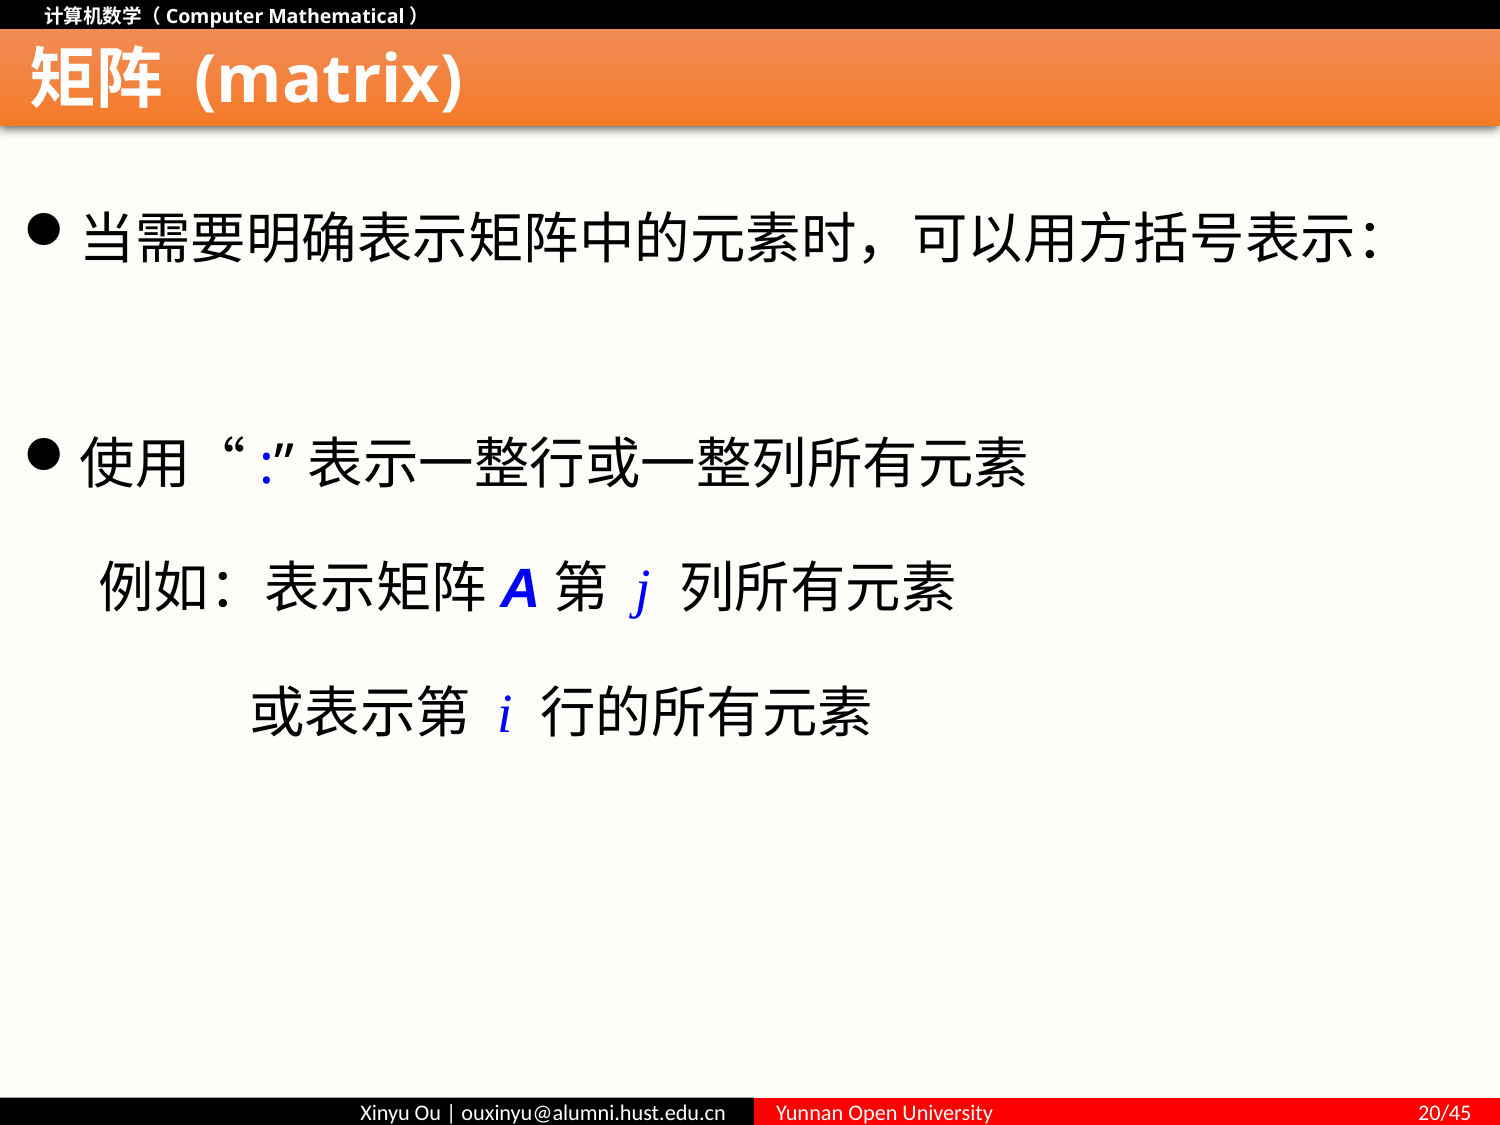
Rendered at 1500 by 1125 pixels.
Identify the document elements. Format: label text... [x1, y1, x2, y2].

title 矩阵 (matrix) [0, 35, 1500, 117]
